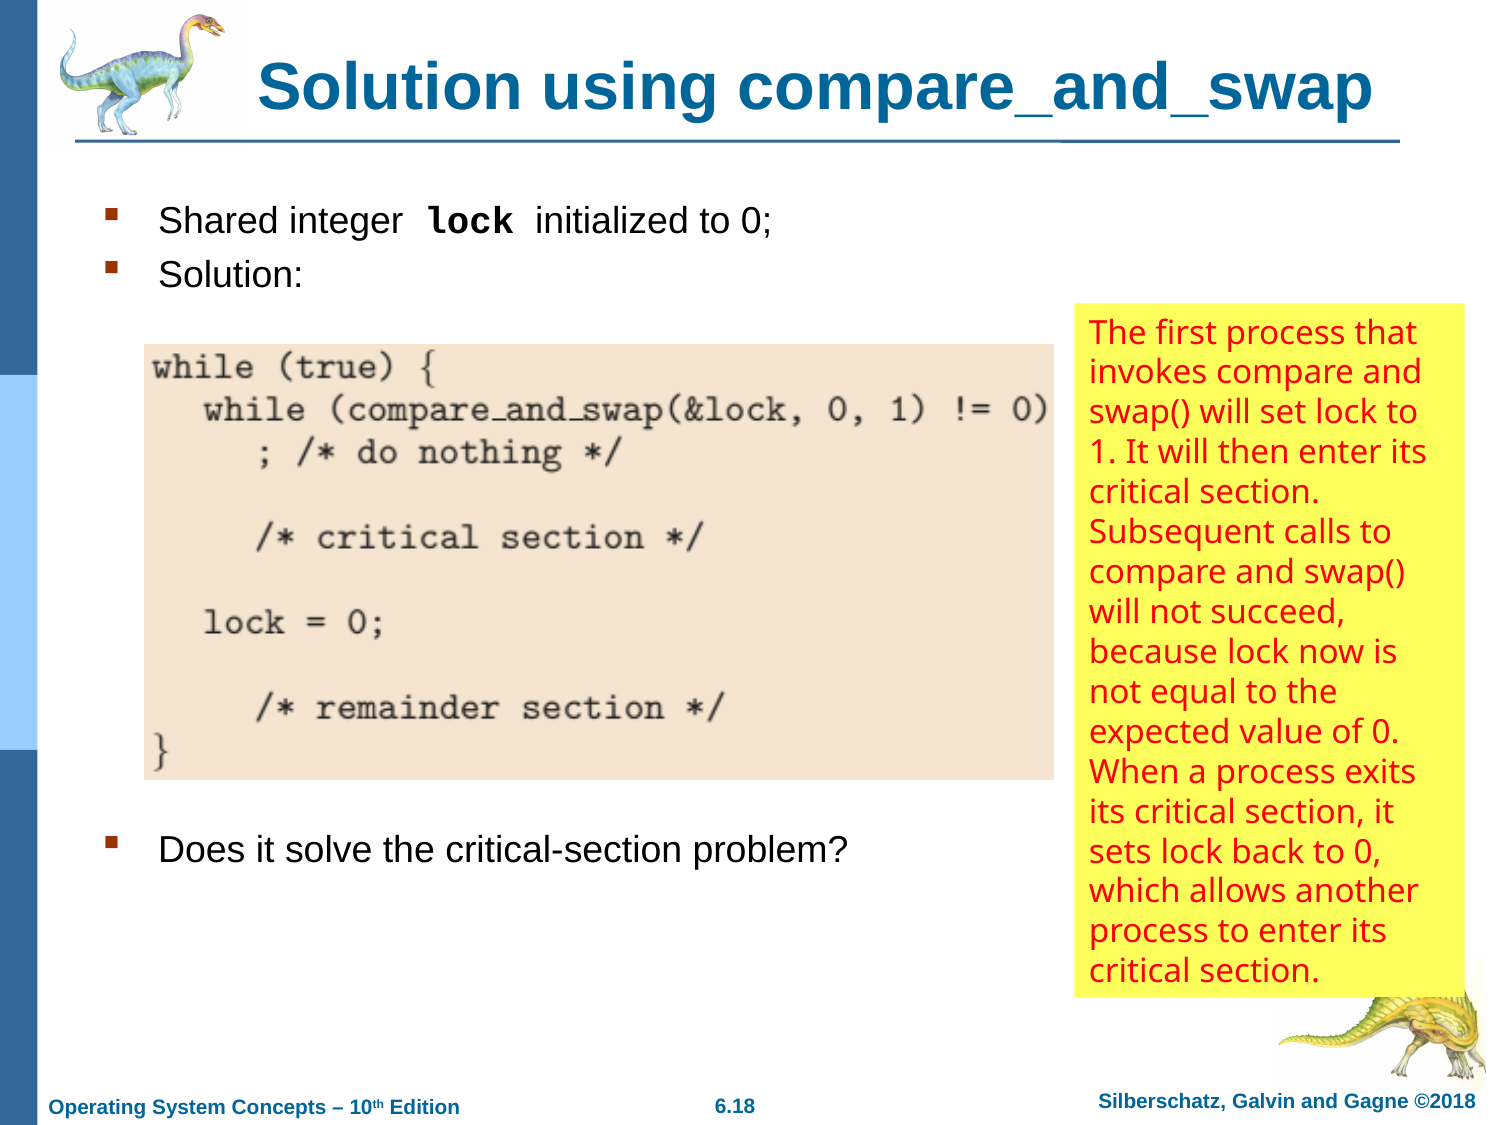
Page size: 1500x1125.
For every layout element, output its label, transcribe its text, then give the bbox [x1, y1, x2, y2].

picture [1275, 959, 1486, 1090]
text_box The first process that invokes compare and swap() will set lock to 1. It will then enter its critical section. Subsequent calls to compare and swap() will not succeed, because lock now is not equal to the expected value of 0. When a process exits its critical section, it sets lock back to 0, which allows another process to enter its critical section. [1074, 303, 1465, 997]
title Solution using compare_and_swap [195, 35, 1437, 131]
picture [144, 344, 1054, 780]
picture [46, 0, 243, 149]
list Shared integer lock initialized to 0; Solution: Does it solve the critical-section problem? [87, 194, 1362, 931]
